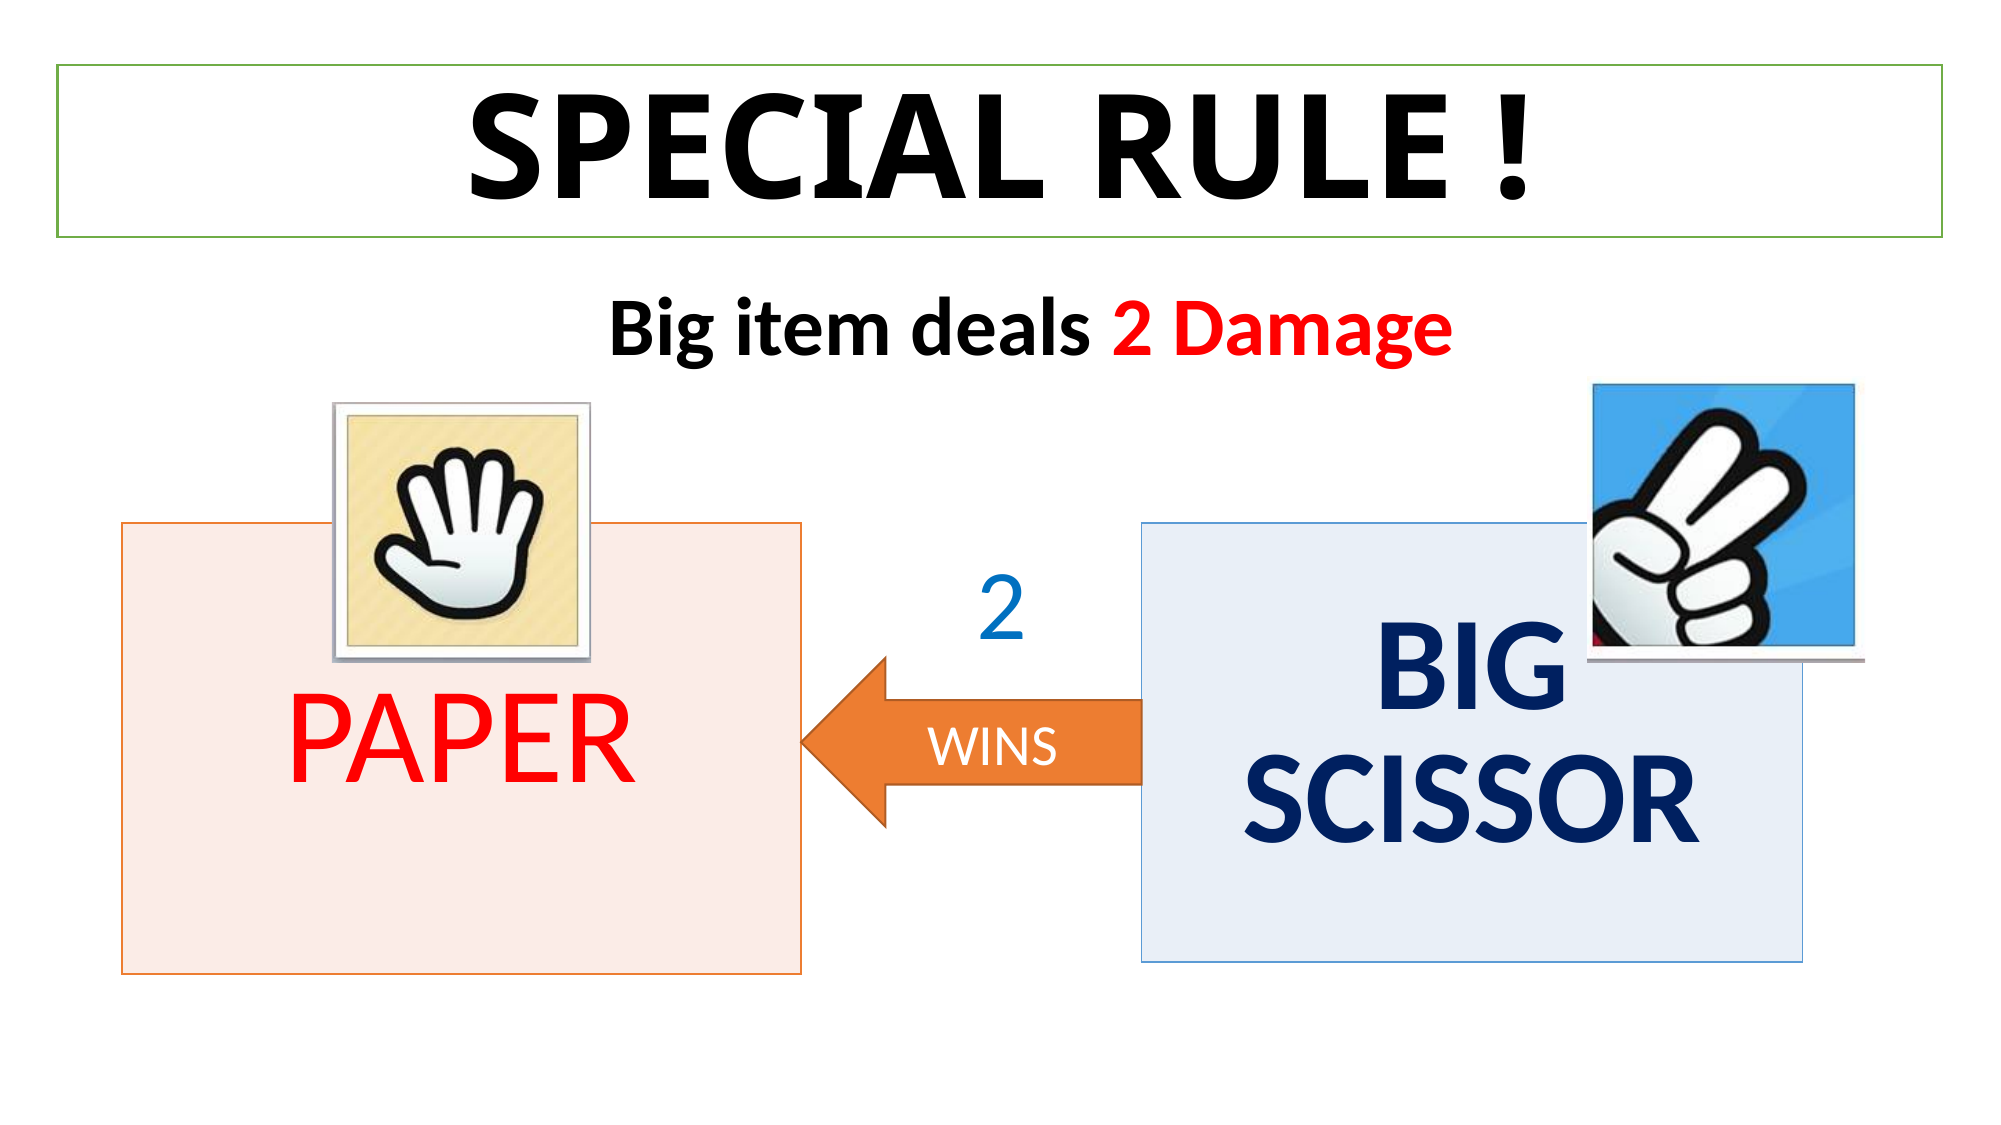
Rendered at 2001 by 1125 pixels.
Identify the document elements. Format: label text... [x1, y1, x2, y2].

text_box 2 [961, 532, 1032, 668]
text_box Big item deals 2 Damage [337, 264, 1727, 380]
text_box WINS [799, 655, 1143, 830]
table_header PAPER [123, 524, 800, 973]
picture [1587, 376, 1866, 663]
table_header BIG SCISSOR [1142, 524, 1802, 961]
text_box SPECIAL RULE ! [56, 64, 1943, 238]
picture [331, 402, 592, 663]
